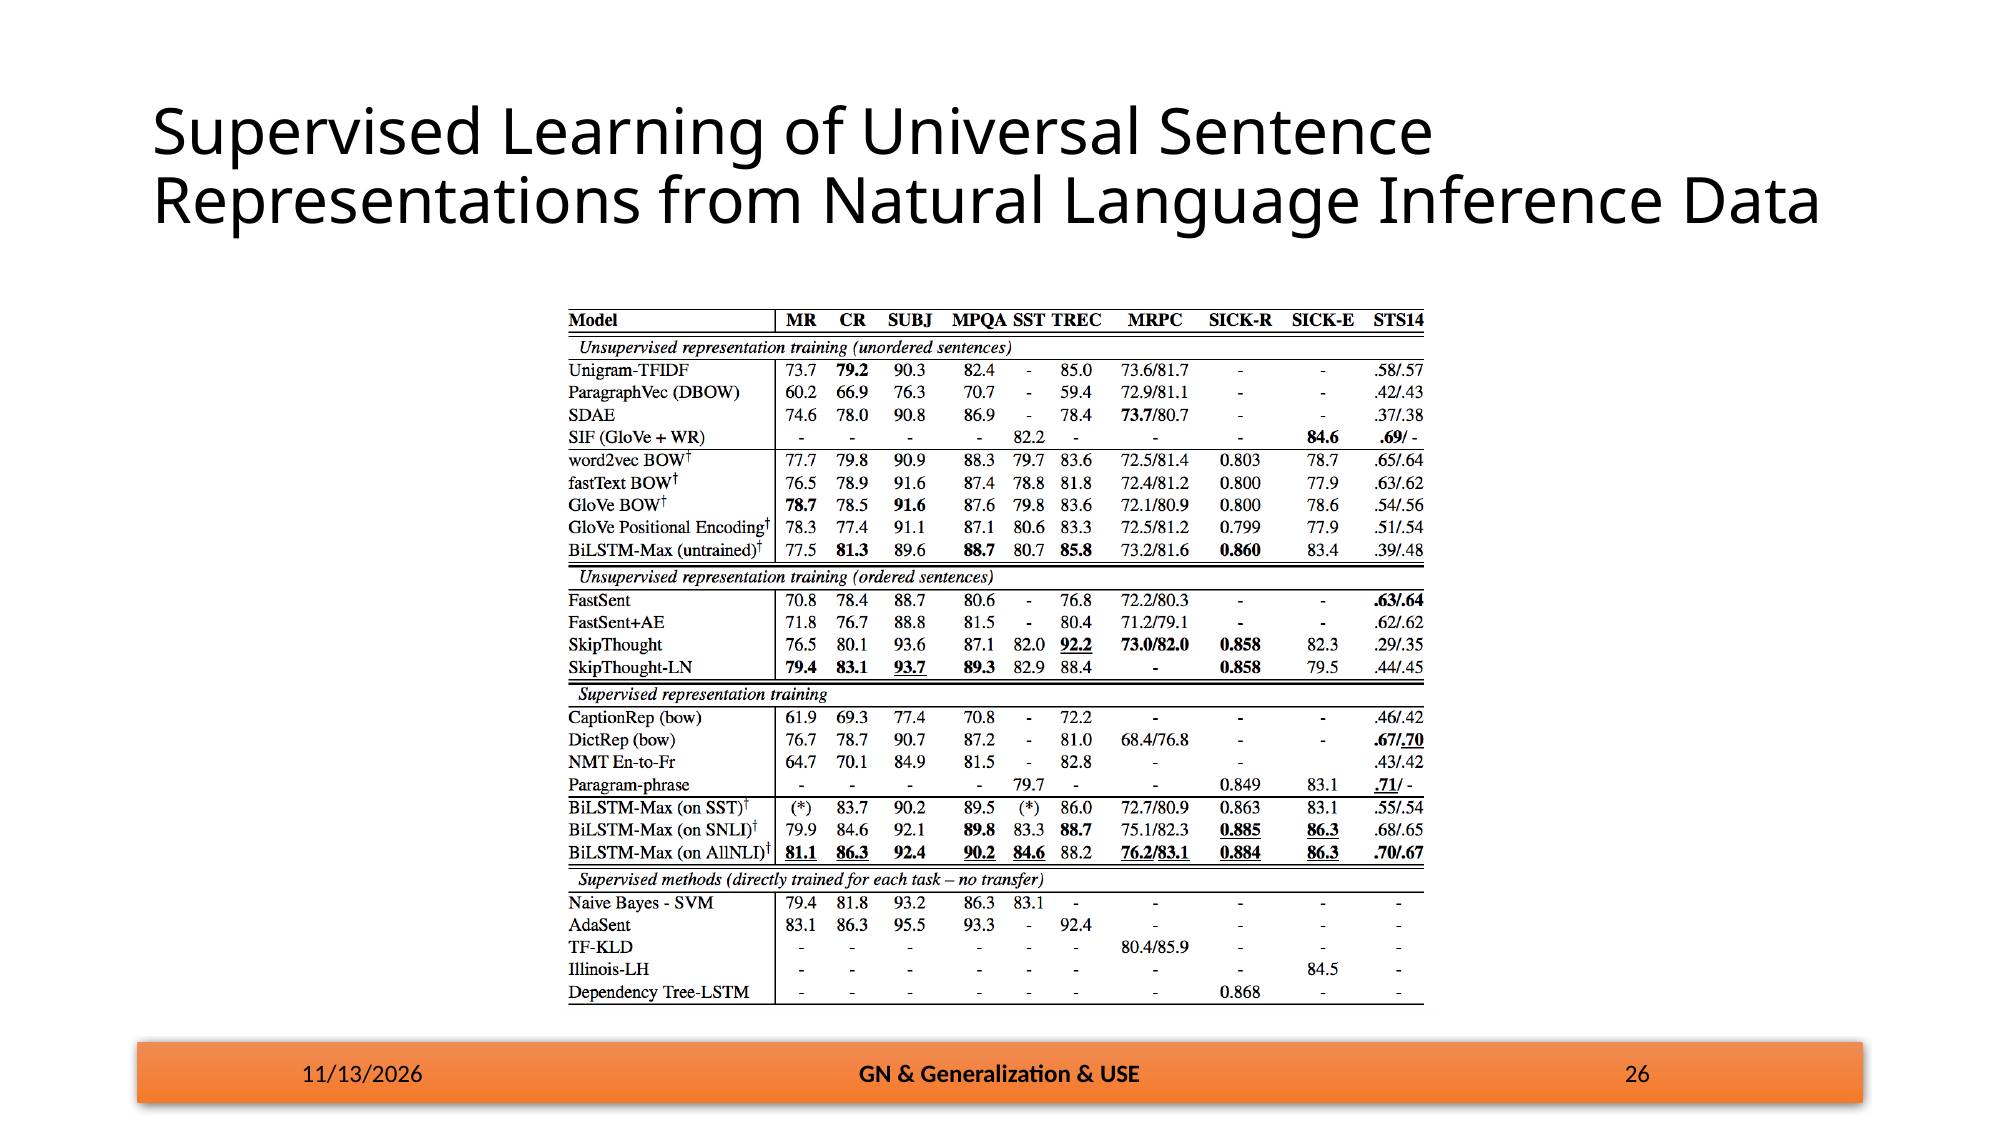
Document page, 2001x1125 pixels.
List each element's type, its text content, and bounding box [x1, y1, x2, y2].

title Supervised Learning of Universal Sentence Representations from Natural Language Inference Data [137, 59, 1863, 278]
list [556, 299, 1444, 1014]
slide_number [137, 1042, 588, 1103]
footer GN & Generalization & USE [662, 1042, 1338, 1103]
slide_number 26 [1412, 1042, 1863, 1103]
